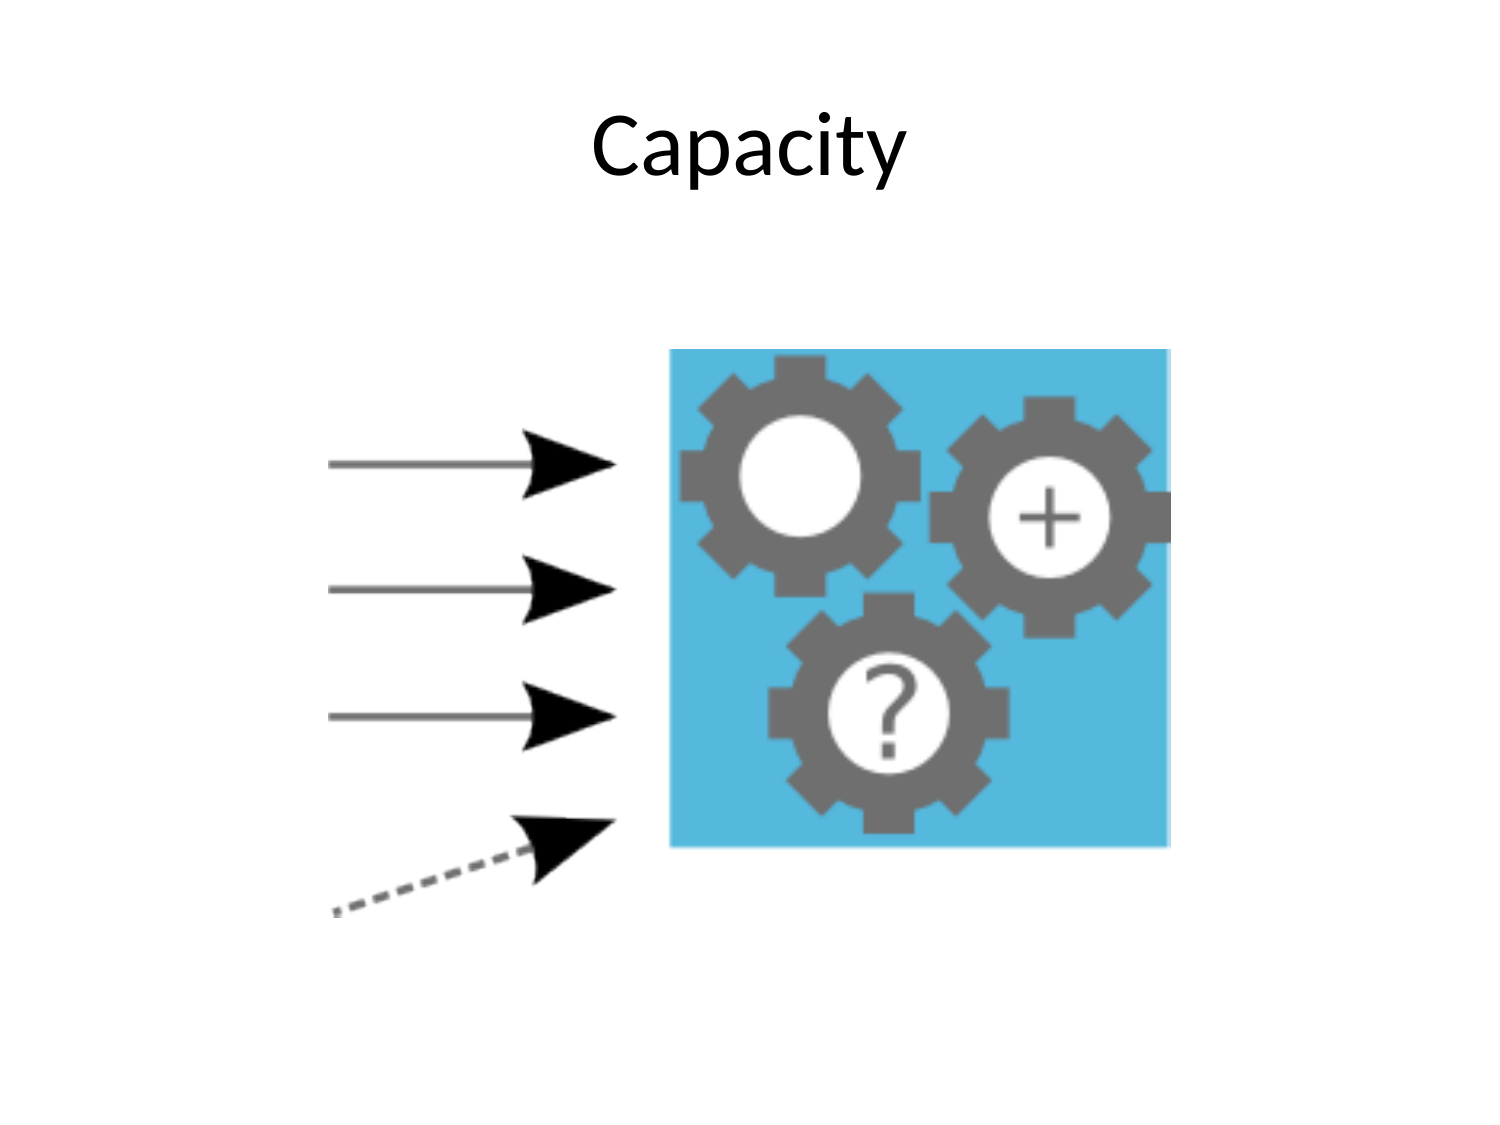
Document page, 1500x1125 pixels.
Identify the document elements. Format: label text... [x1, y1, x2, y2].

title Capacity [75, 45, 1425, 233]
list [328, 349, 1172, 918]
